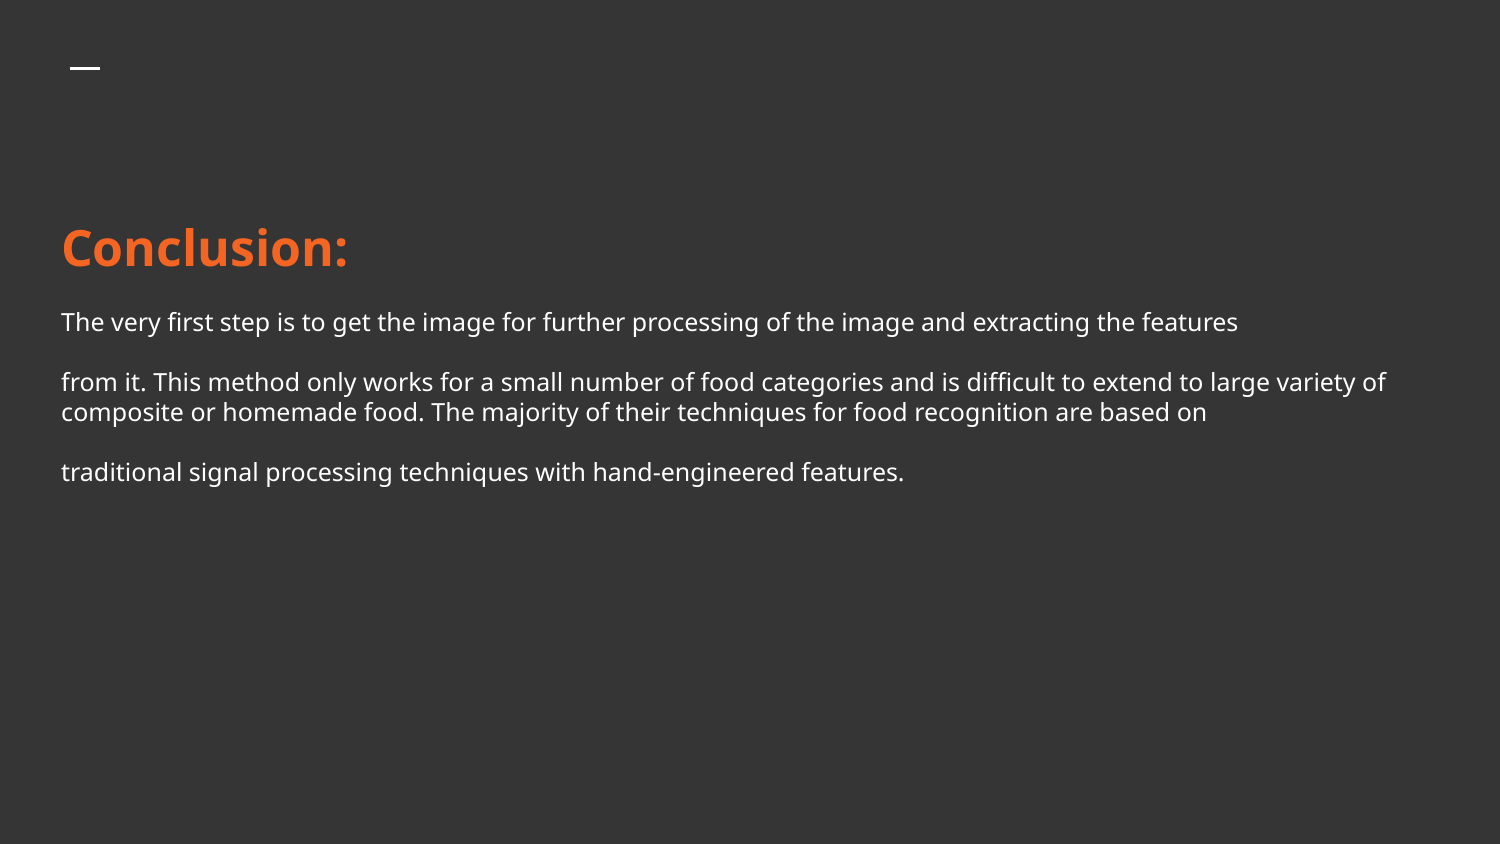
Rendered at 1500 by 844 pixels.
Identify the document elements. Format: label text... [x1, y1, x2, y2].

title Conclusion: The very first step is to get the image for further processing of the image and extracting the features from it. This method only works for a small number of food categories and is difficult to extend to large variety of composite or homemade food. The majority of their techniques for food recognition are based on traditional signal processing techniques with hand-engineered features. [46, 128, 1405, 665]
